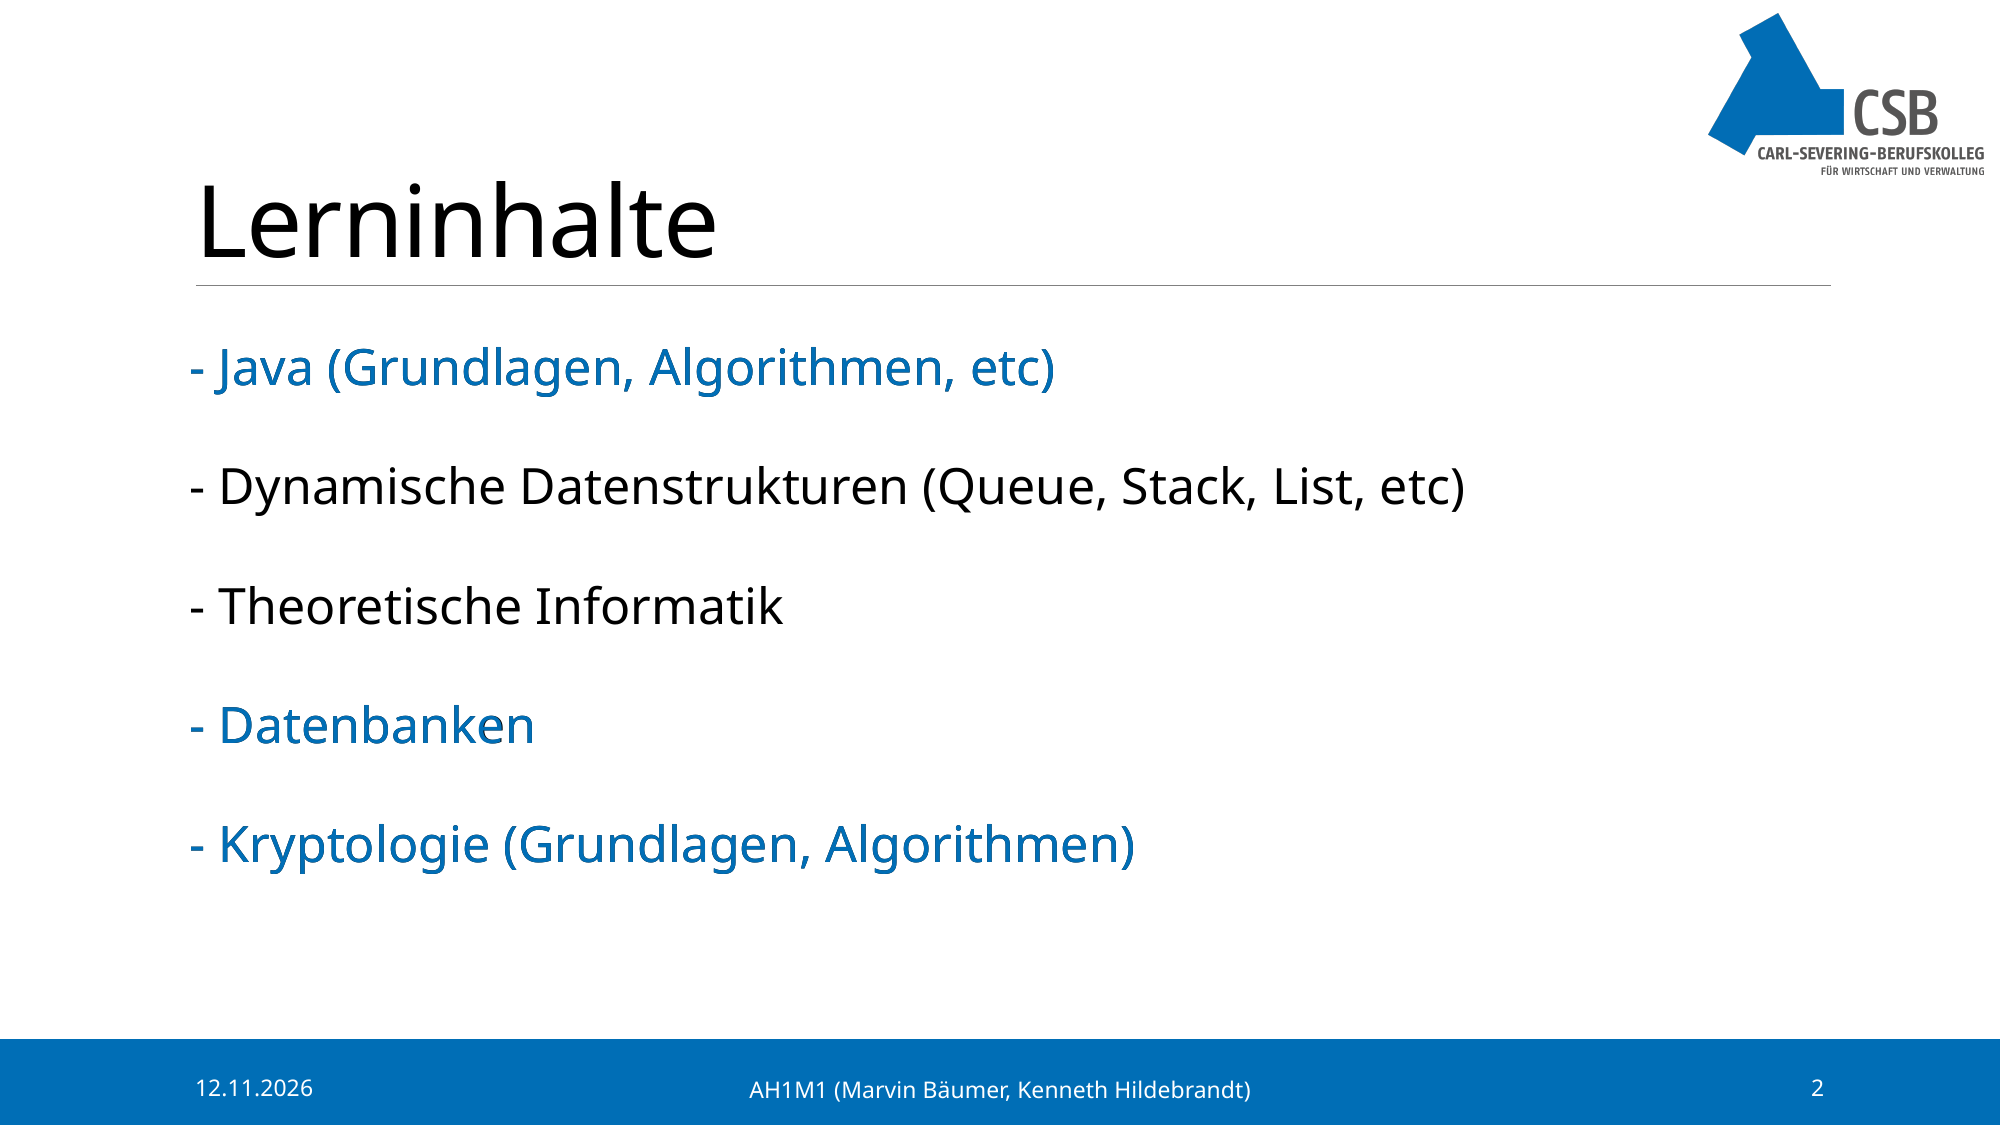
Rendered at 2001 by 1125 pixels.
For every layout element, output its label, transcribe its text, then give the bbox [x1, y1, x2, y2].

text_box - Java (Grundlagen, Algorithmen, etc) - Datenbanken - Kryptologie (Grundlagen, Algorithmen) [174, 298, 1825, 959]
footer AH1M1 (Marvin Bäumer, Kenneth Hildebrandt) [604, 1059, 1396, 1120]
title Lerninhalte [180, 47, 1830, 285]
picture [1708, 13, 1984, 175]
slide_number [180, 1059, 586, 1120]
slide_number 2 [1624, 1059, 1840, 1120]
